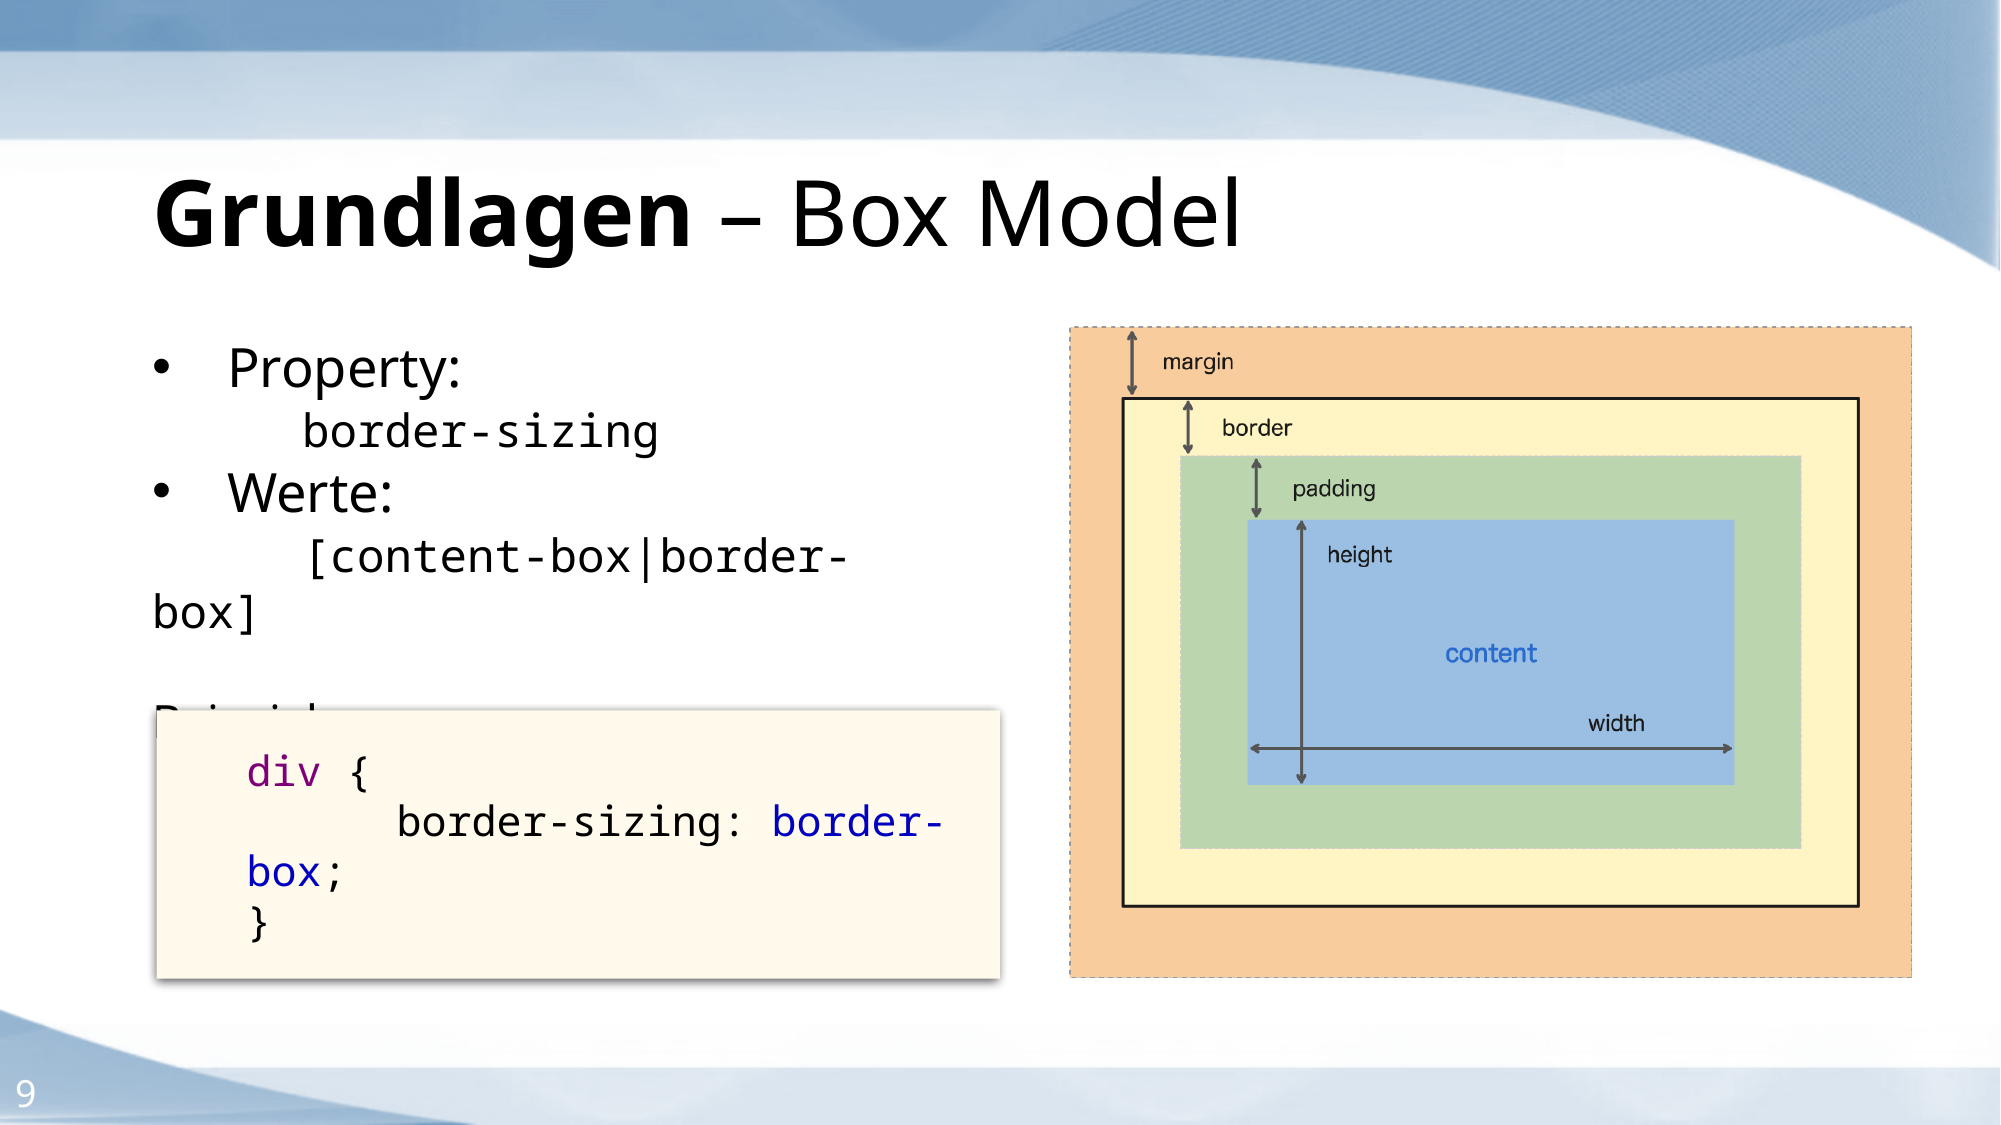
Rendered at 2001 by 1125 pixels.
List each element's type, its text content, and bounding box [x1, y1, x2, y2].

title Grundlagen – Box Model [137, 108, 1863, 326]
picture [1069, 326, 1912, 978]
text_box div { border-sizing: border-box; } [156, 710, 1000, 979]
text_box Property: border-sizing Werte: [content-box|border-box] Beispiel: [137, 325, 933, 756]
slide_number 9 [0, 1065, 450, 1125]
